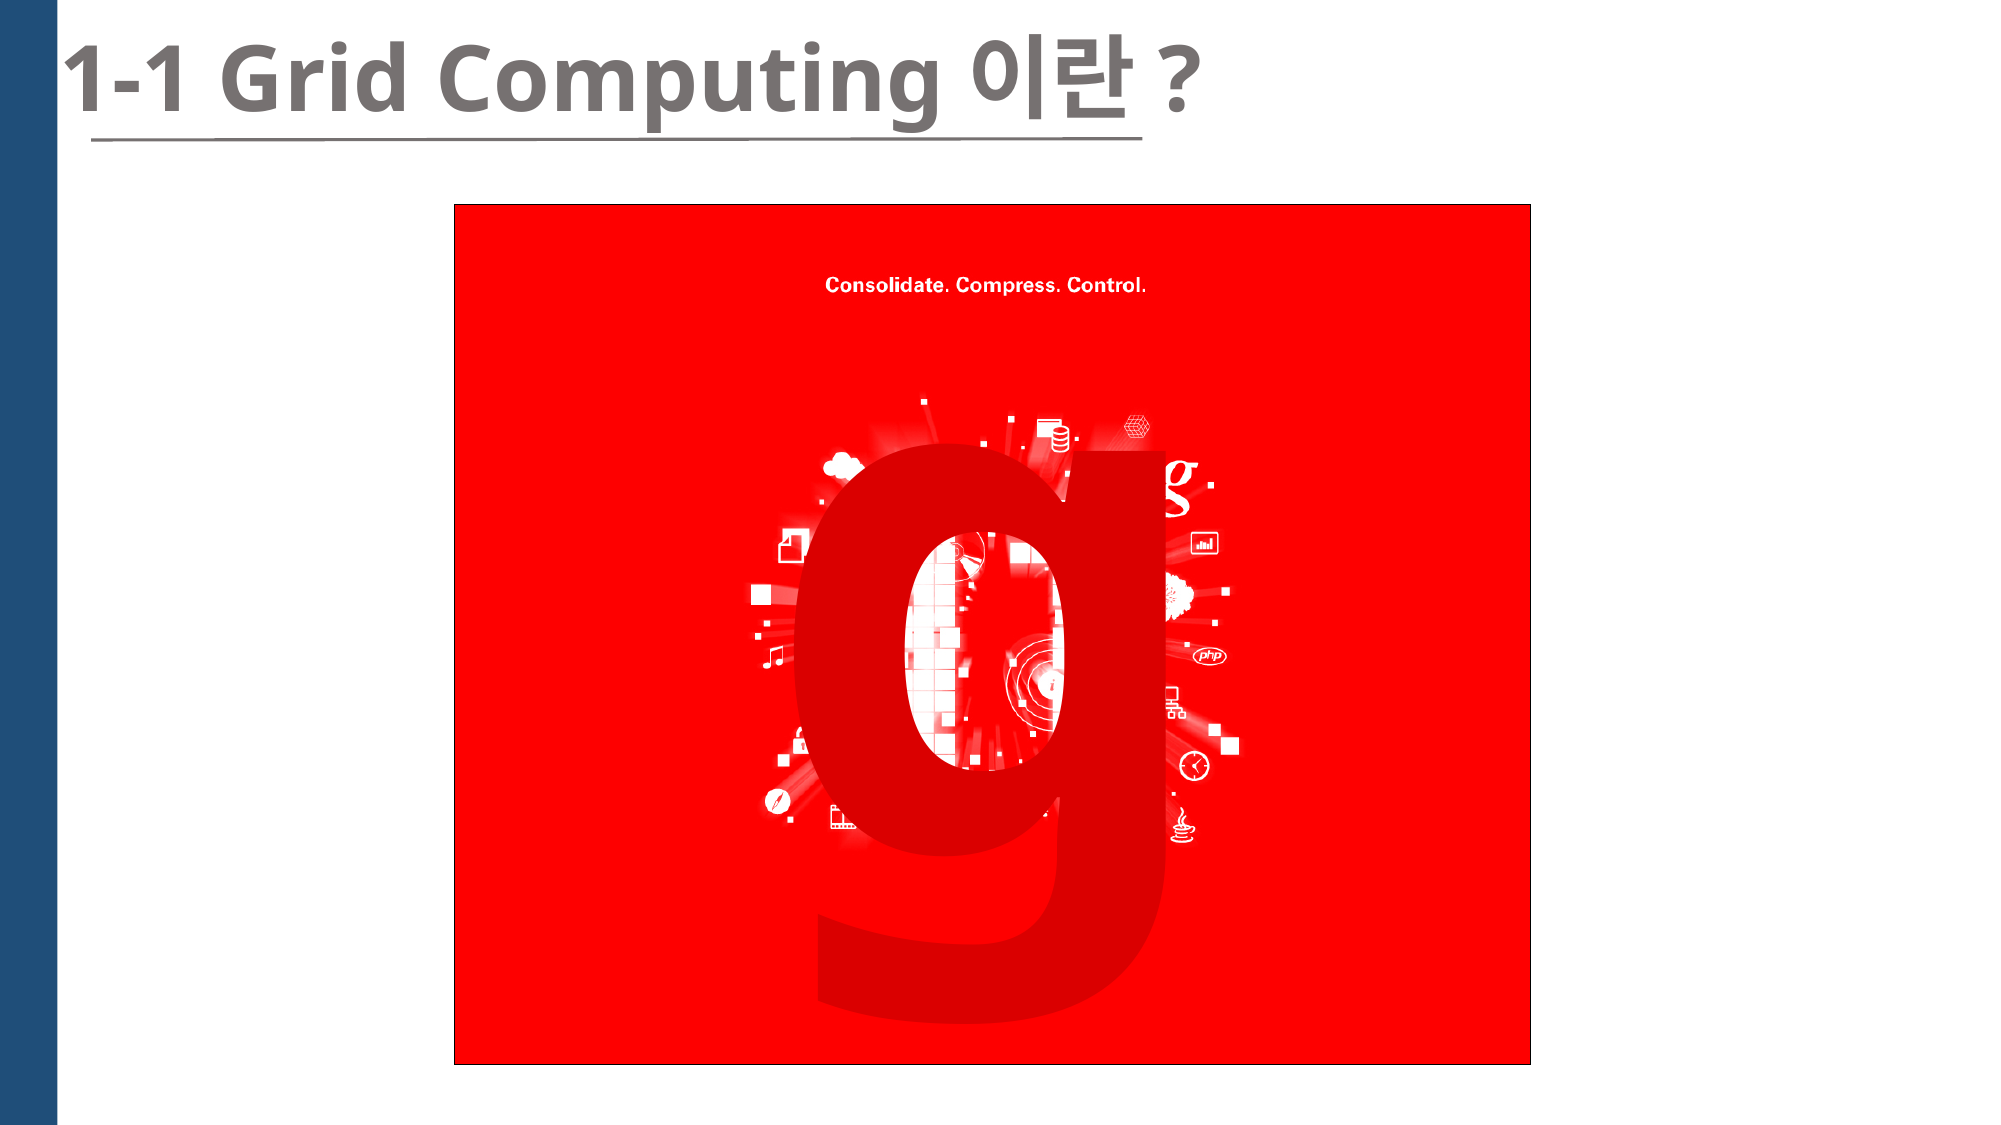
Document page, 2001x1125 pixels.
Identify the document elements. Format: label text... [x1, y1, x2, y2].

text_box 1-1 Grid Computing이란? [58, 12, 1217, 138]
text_box [0, 0, 58, 1125]
picture [453, 204, 1531, 1065]
text_box g [746, 113, 1238, 204]
